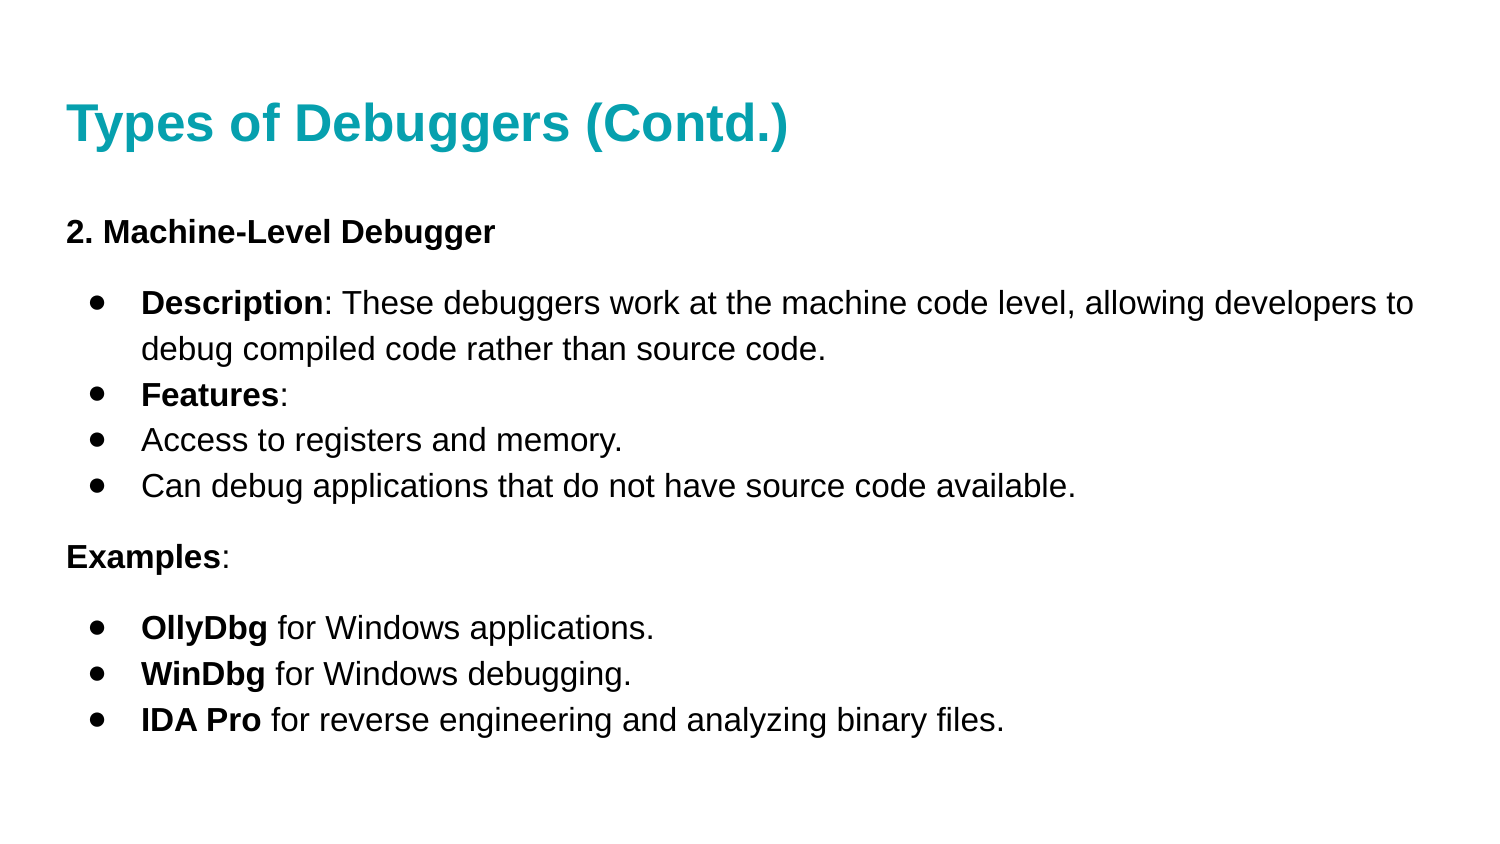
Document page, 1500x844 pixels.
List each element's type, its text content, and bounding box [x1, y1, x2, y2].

title Types of Debuggers (Contd.) [51, 72, 1449, 167]
list 2. Machine-Level Debugger Description: These debuggers work at the machine code level, allowing developers to debug compiled code rather than source code. Features: Access to registers and memory. Can debug applications that do not have source code available. Examples: OllyDbg for Windows applications. WinDbg for Windows debugging. IDA Pro for reverse engineering and analyzing binary files. [51, 189, 1449, 827]
